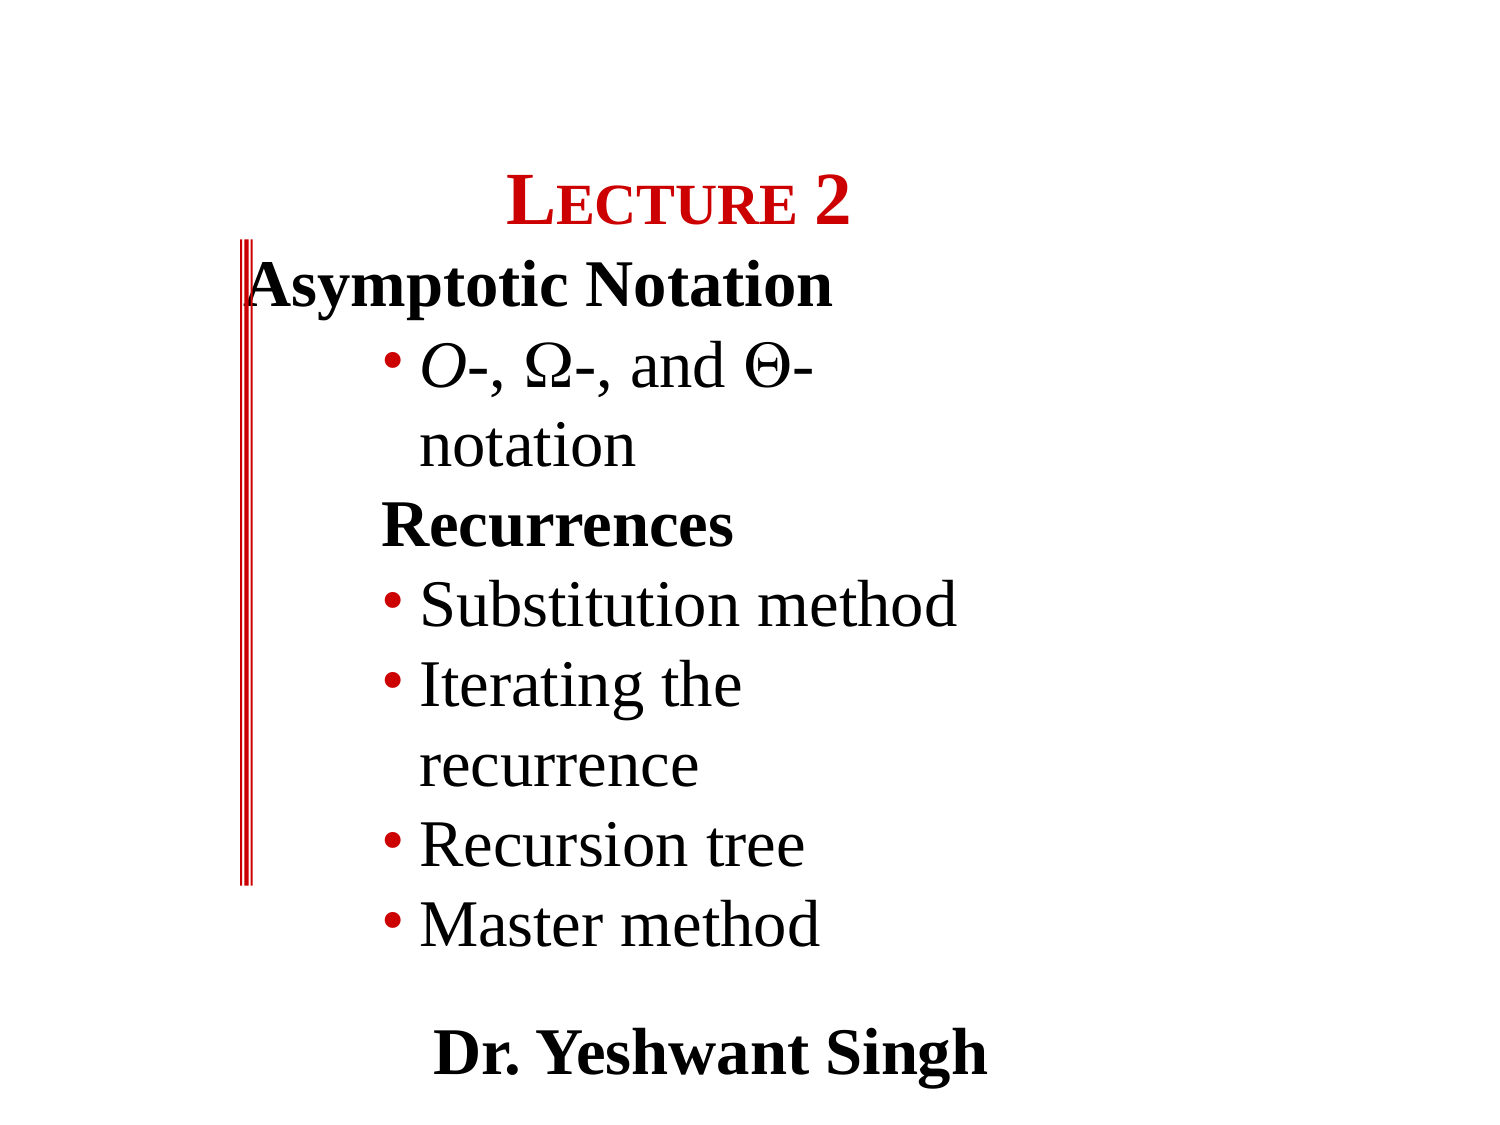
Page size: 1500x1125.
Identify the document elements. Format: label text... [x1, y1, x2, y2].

text_box LECTURE 2 Asymptotic Notation O-, -, and -notation Recurrences Substitution method Iterating the recurrence Recursion tree Master method Dr. Yeshwant Singh [198, 109, 1314, 1089]
text_box [244, 239, 249, 886]
